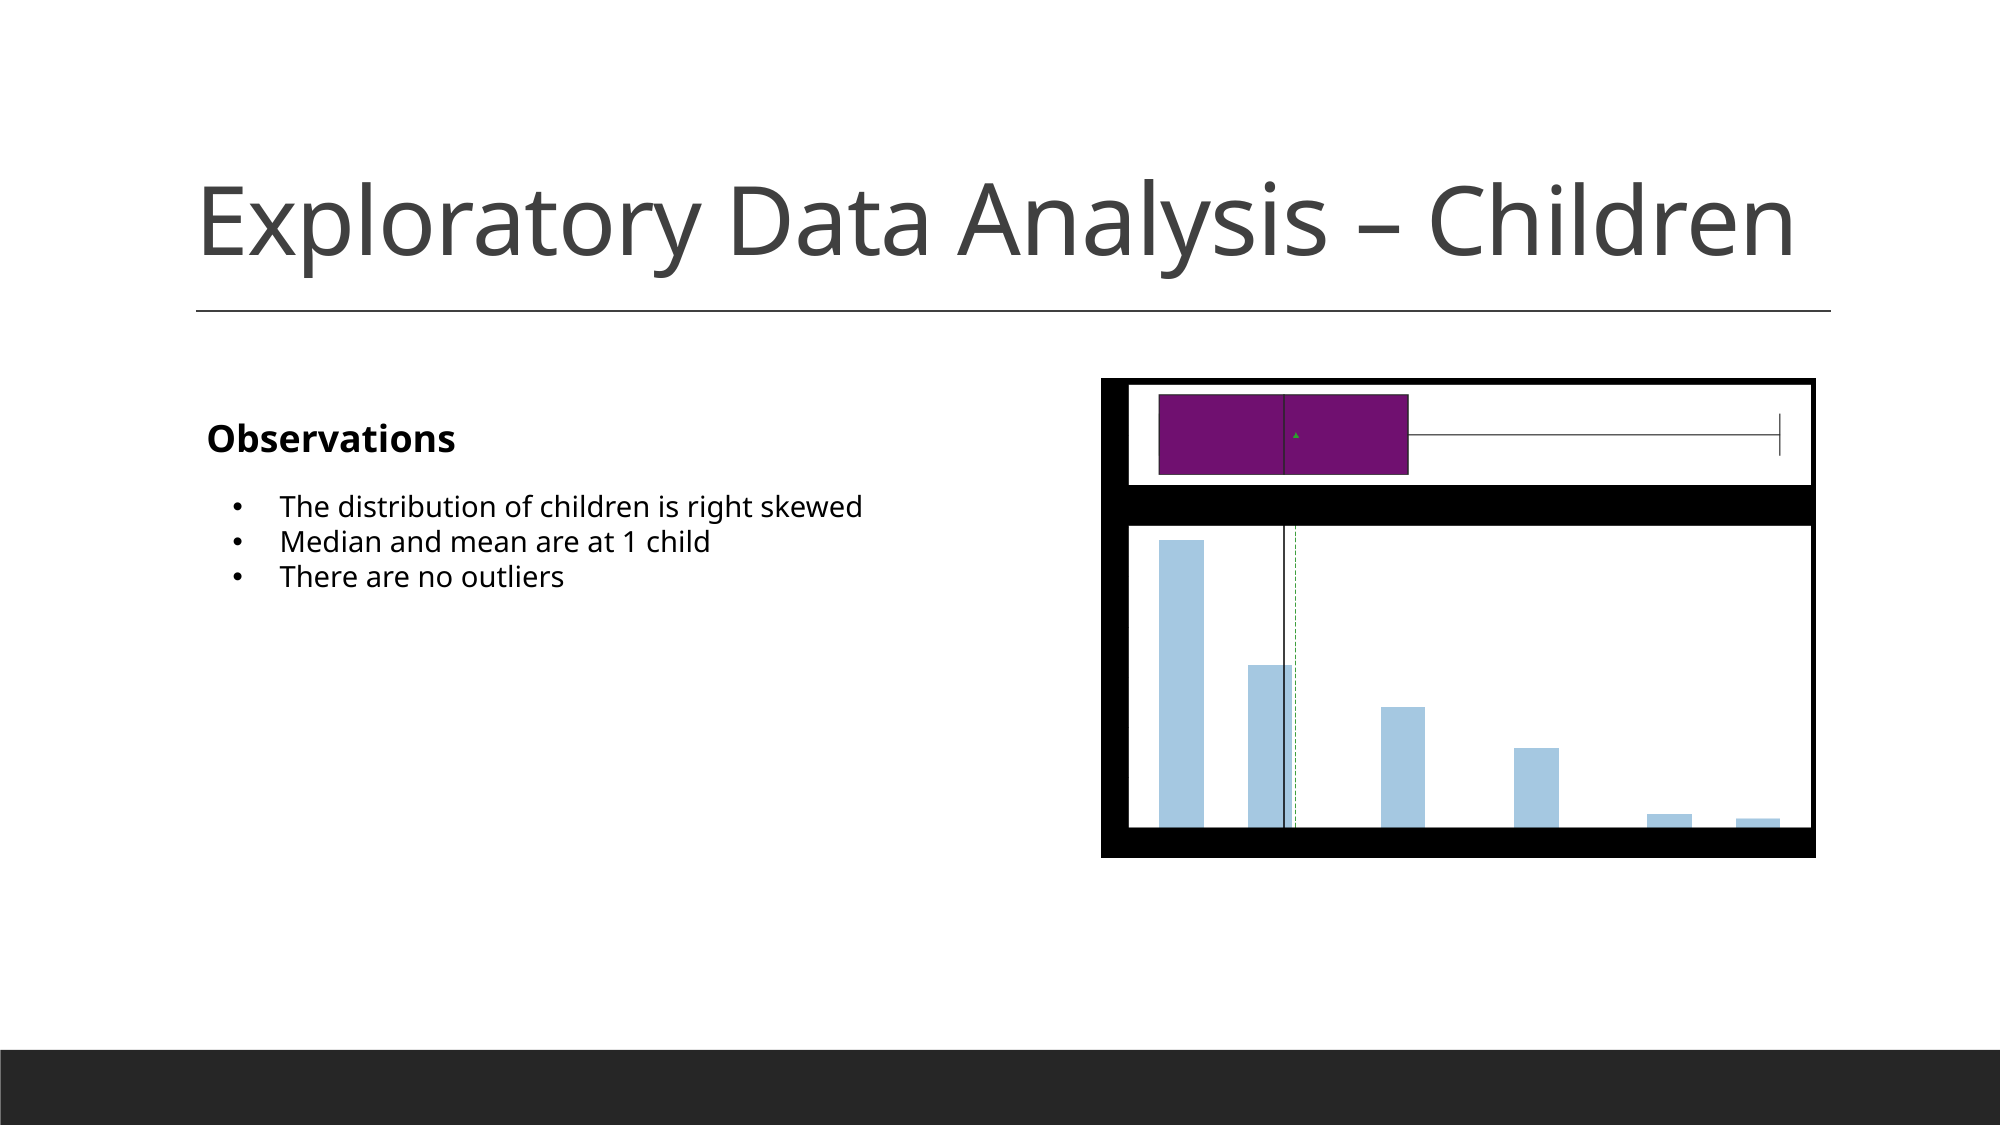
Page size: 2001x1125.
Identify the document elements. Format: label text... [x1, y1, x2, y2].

text_box The distribution of children is right skewed Median and mean are at 1 child There are no outliers [218, 481, 1019, 601]
text_box Observations [191, 407, 472, 468]
picture [1101, 377, 1816, 858]
title Exploratory Data Analysis – Children [180, 47, 1830, 285]
